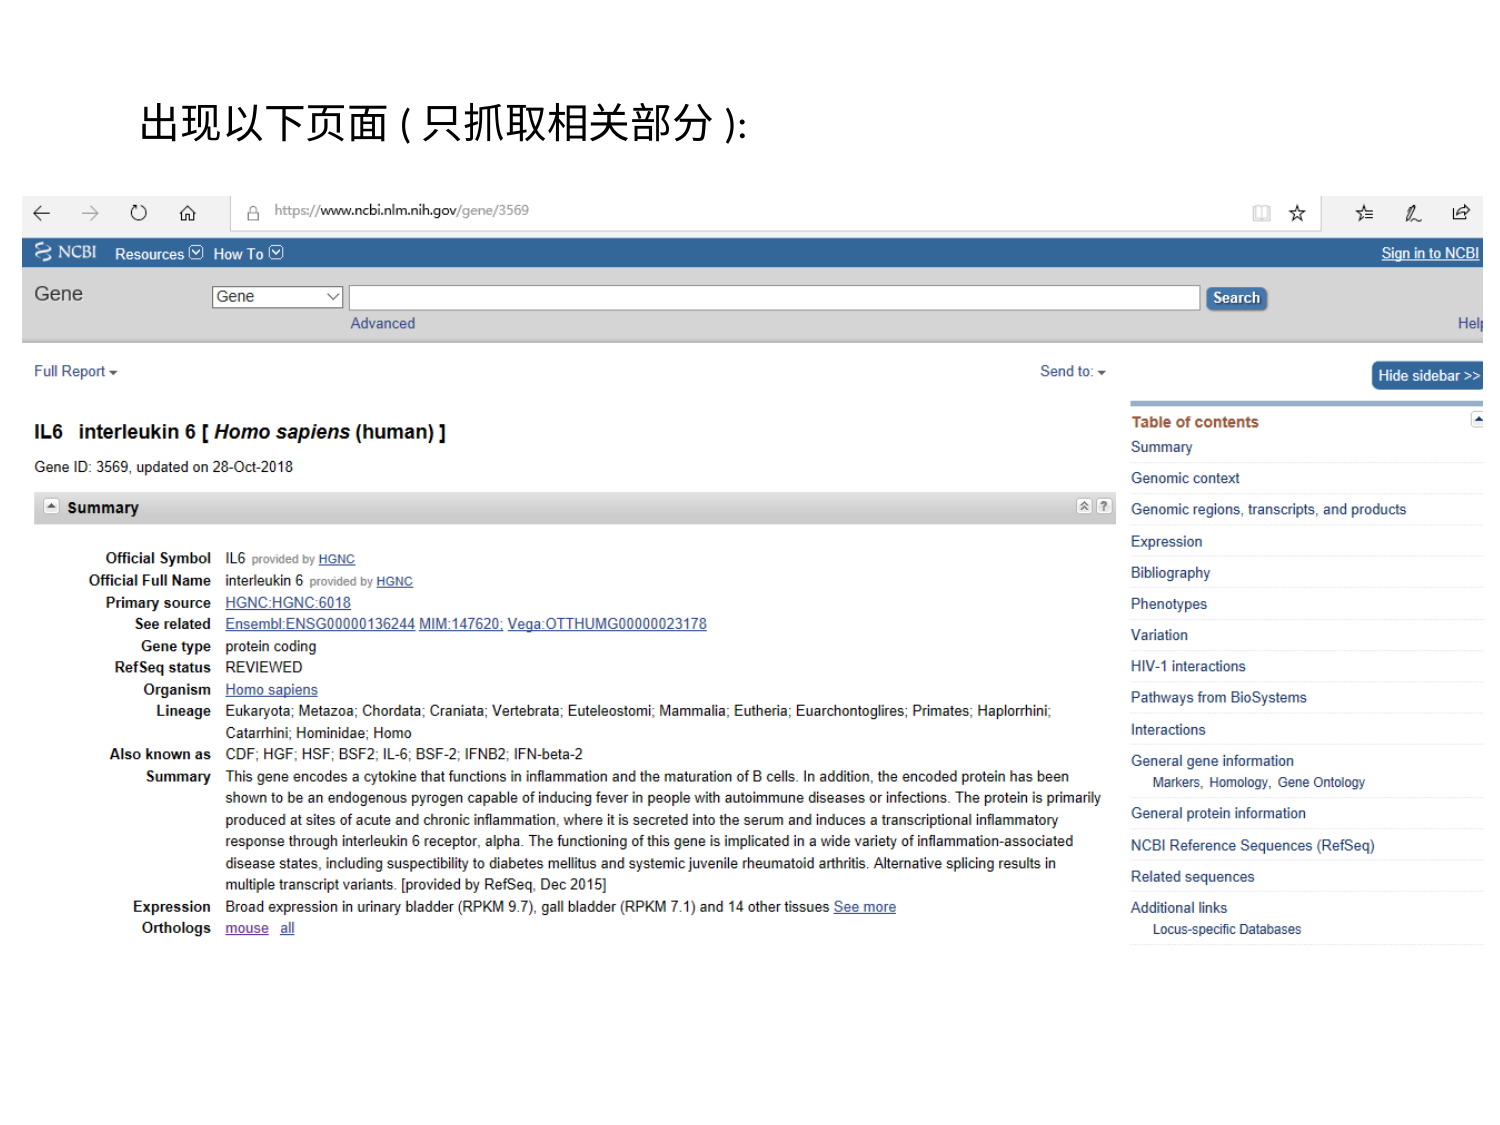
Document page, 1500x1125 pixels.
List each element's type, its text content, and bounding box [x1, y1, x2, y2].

picture [21, 196, 1483, 953]
text_box 出现以下页面(只抓取相关部分): [123, 89, 809, 194]
